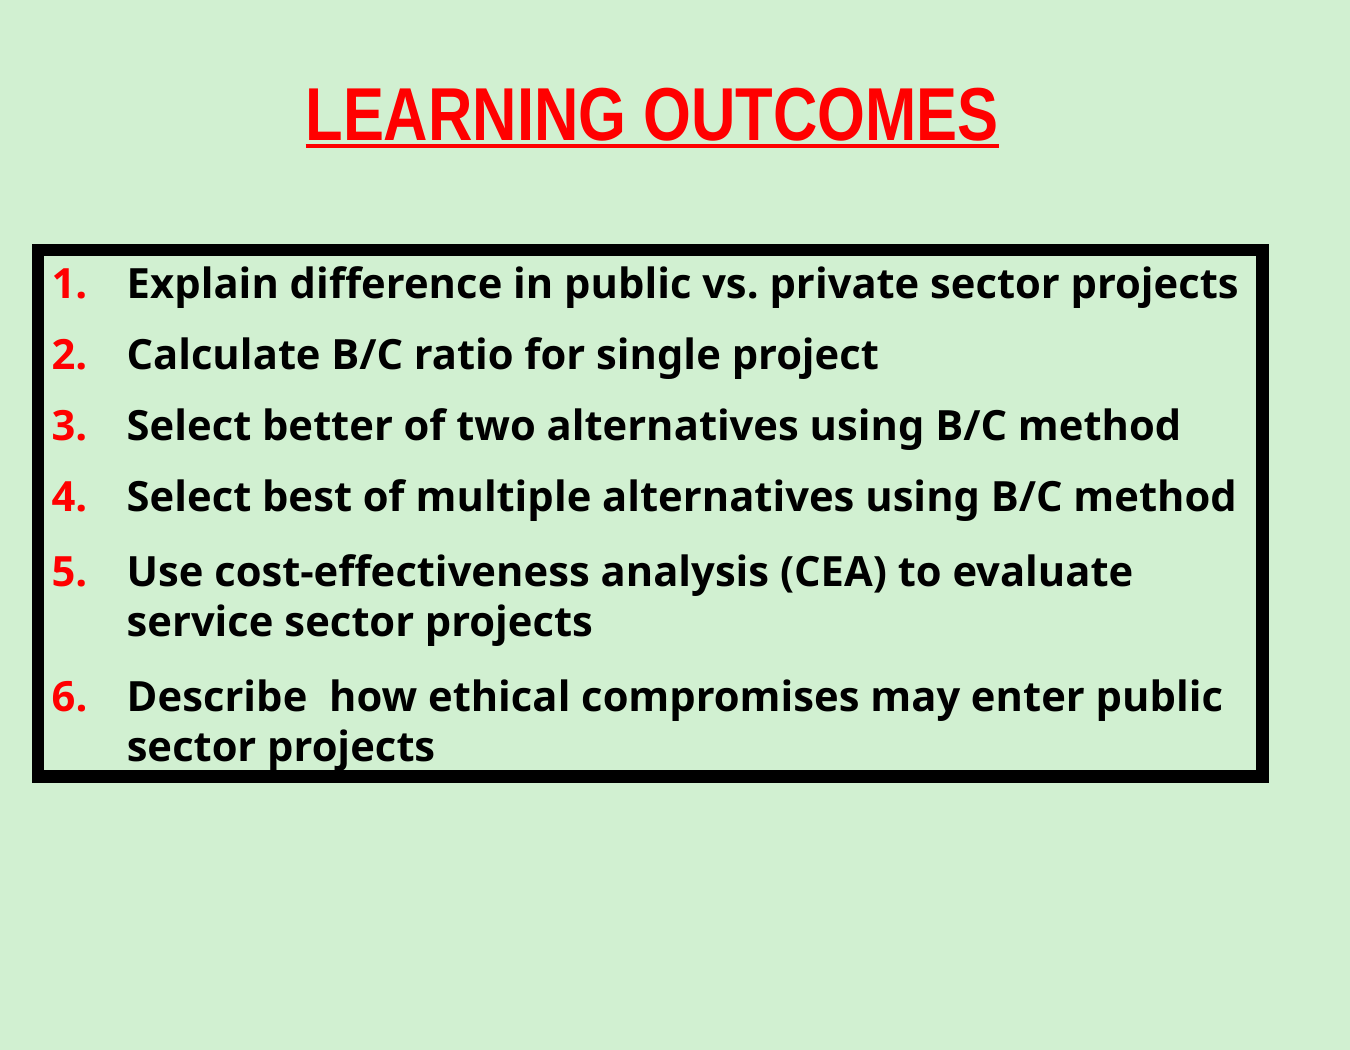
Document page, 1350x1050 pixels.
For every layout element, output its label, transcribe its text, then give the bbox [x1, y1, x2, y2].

text_box Explain difference in public vs. private sector projects Calculate B/C ratio for single project Select better of two alternatives using B/C method Select best of multiple alternatives using B/C method Use cost-effectiveness analysis (CEA) to evaluate service sector projects 6. Describe how ethical compromises may enter public sector projects [38, 249, 1263, 777]
title LEARNING OUTCOMES [78, 34, 1227, 186]
